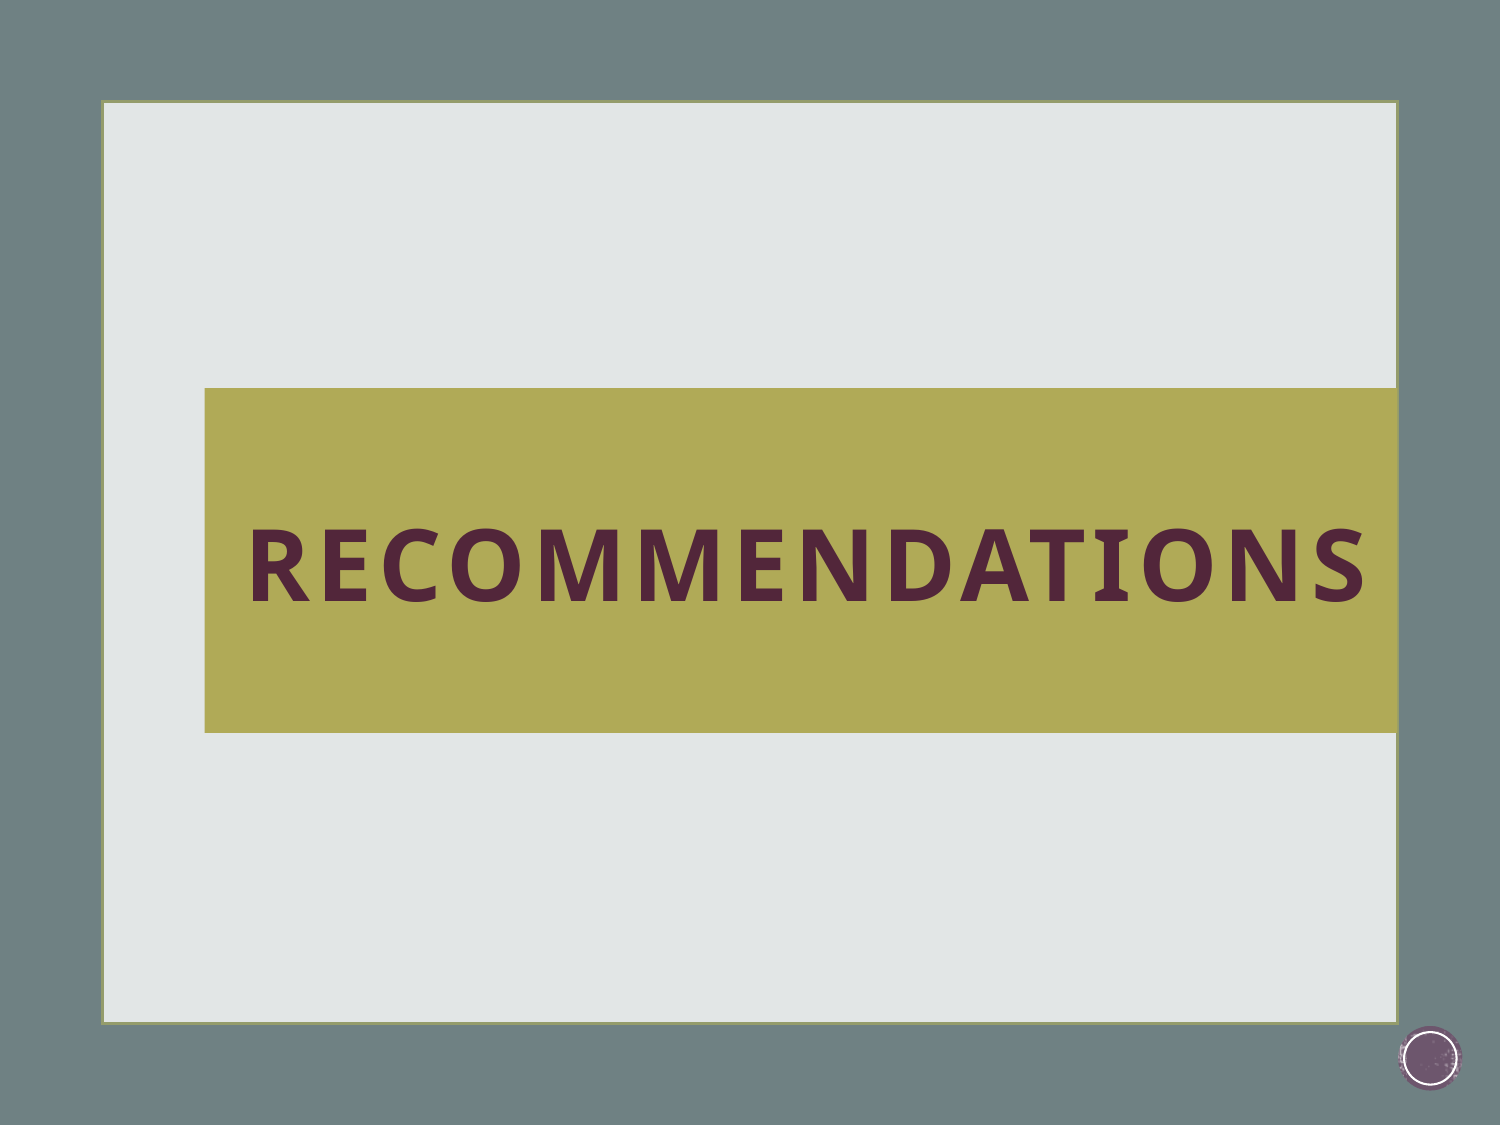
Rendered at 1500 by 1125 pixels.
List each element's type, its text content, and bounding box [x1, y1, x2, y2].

text_box [102, 101, 1398, 1024]
text_box RECOMMENDATIONS [229, 494, 1500, 629]
text_box [204, 388, 1398, 733]
